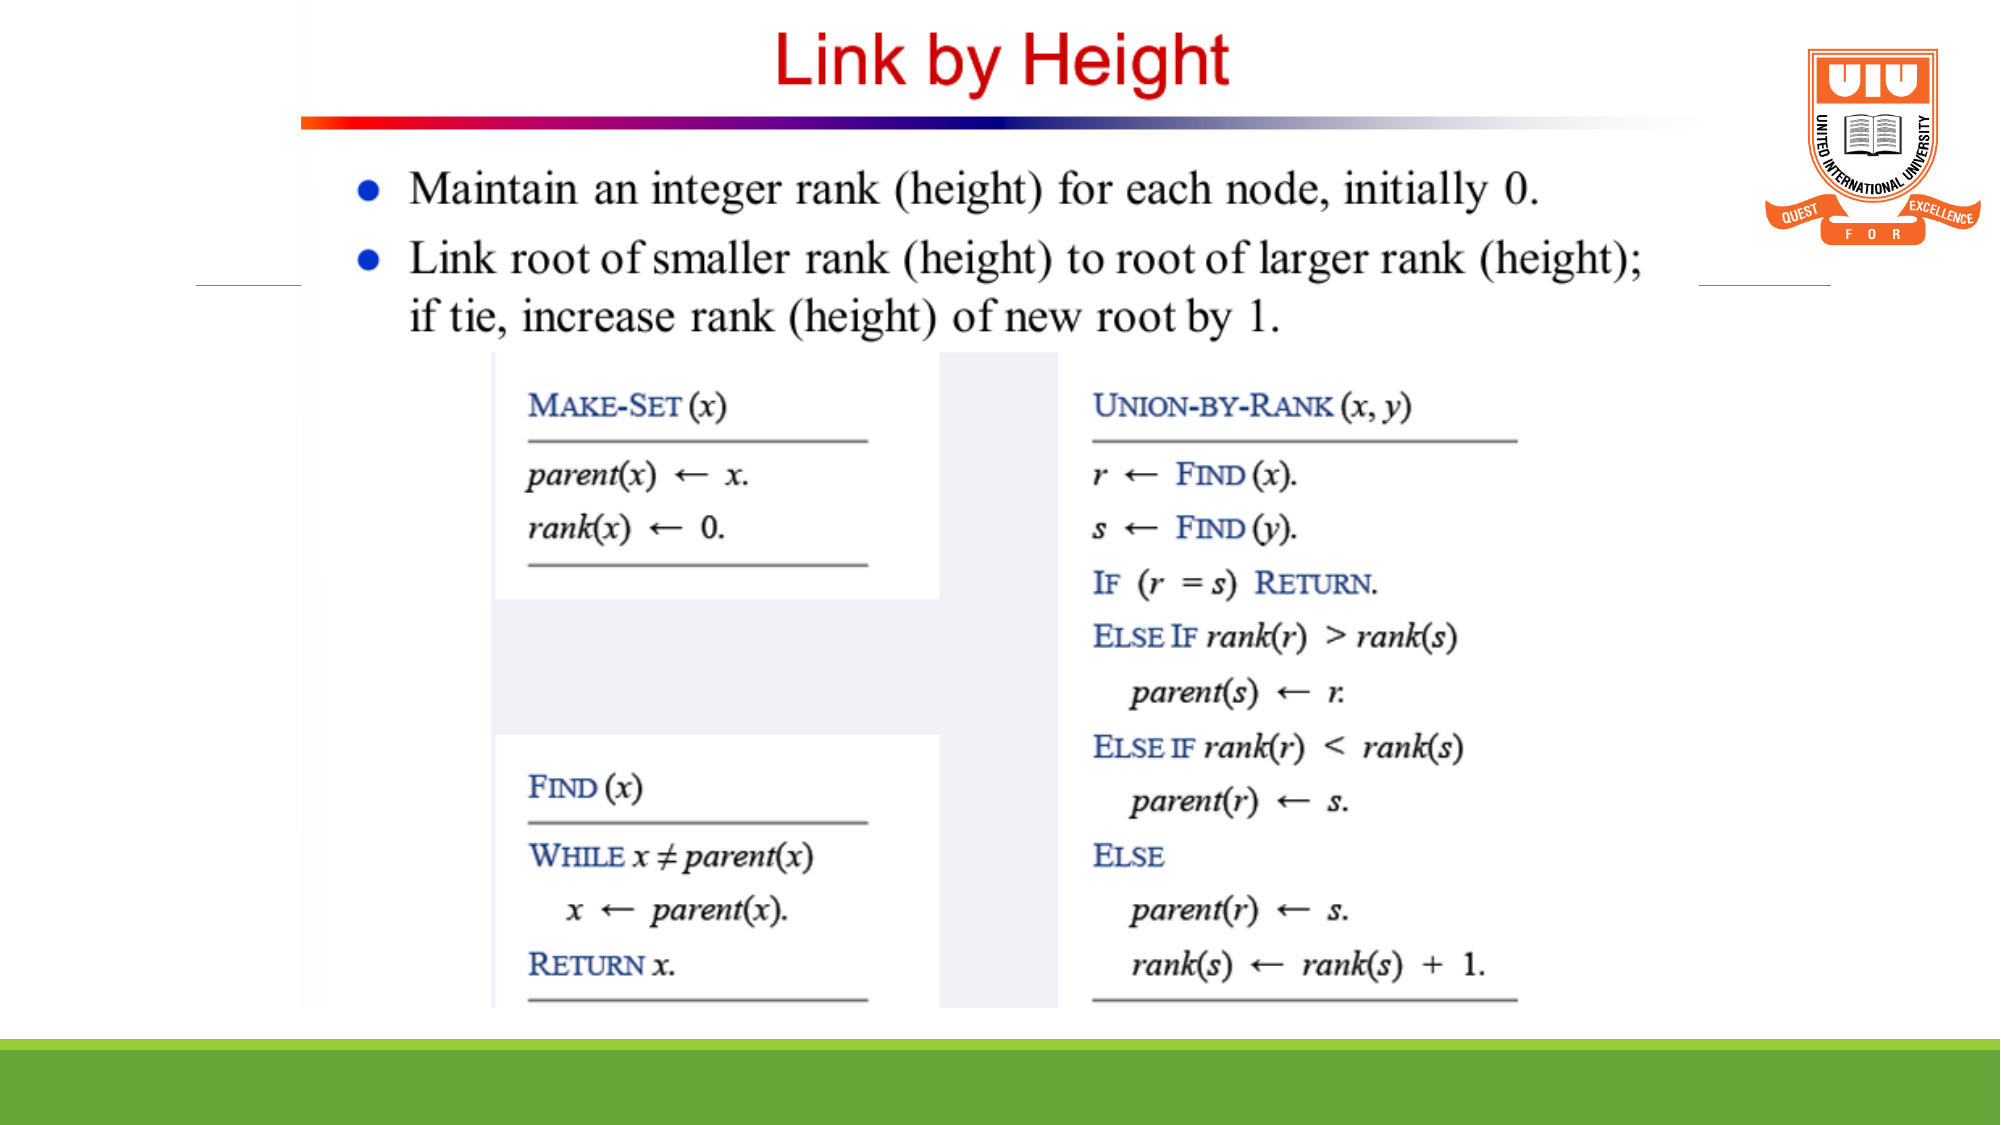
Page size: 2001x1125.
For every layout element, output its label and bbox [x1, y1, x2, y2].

picture [1741, 47, 2000, 246]
picture [301, 0, 1699, 1009]
